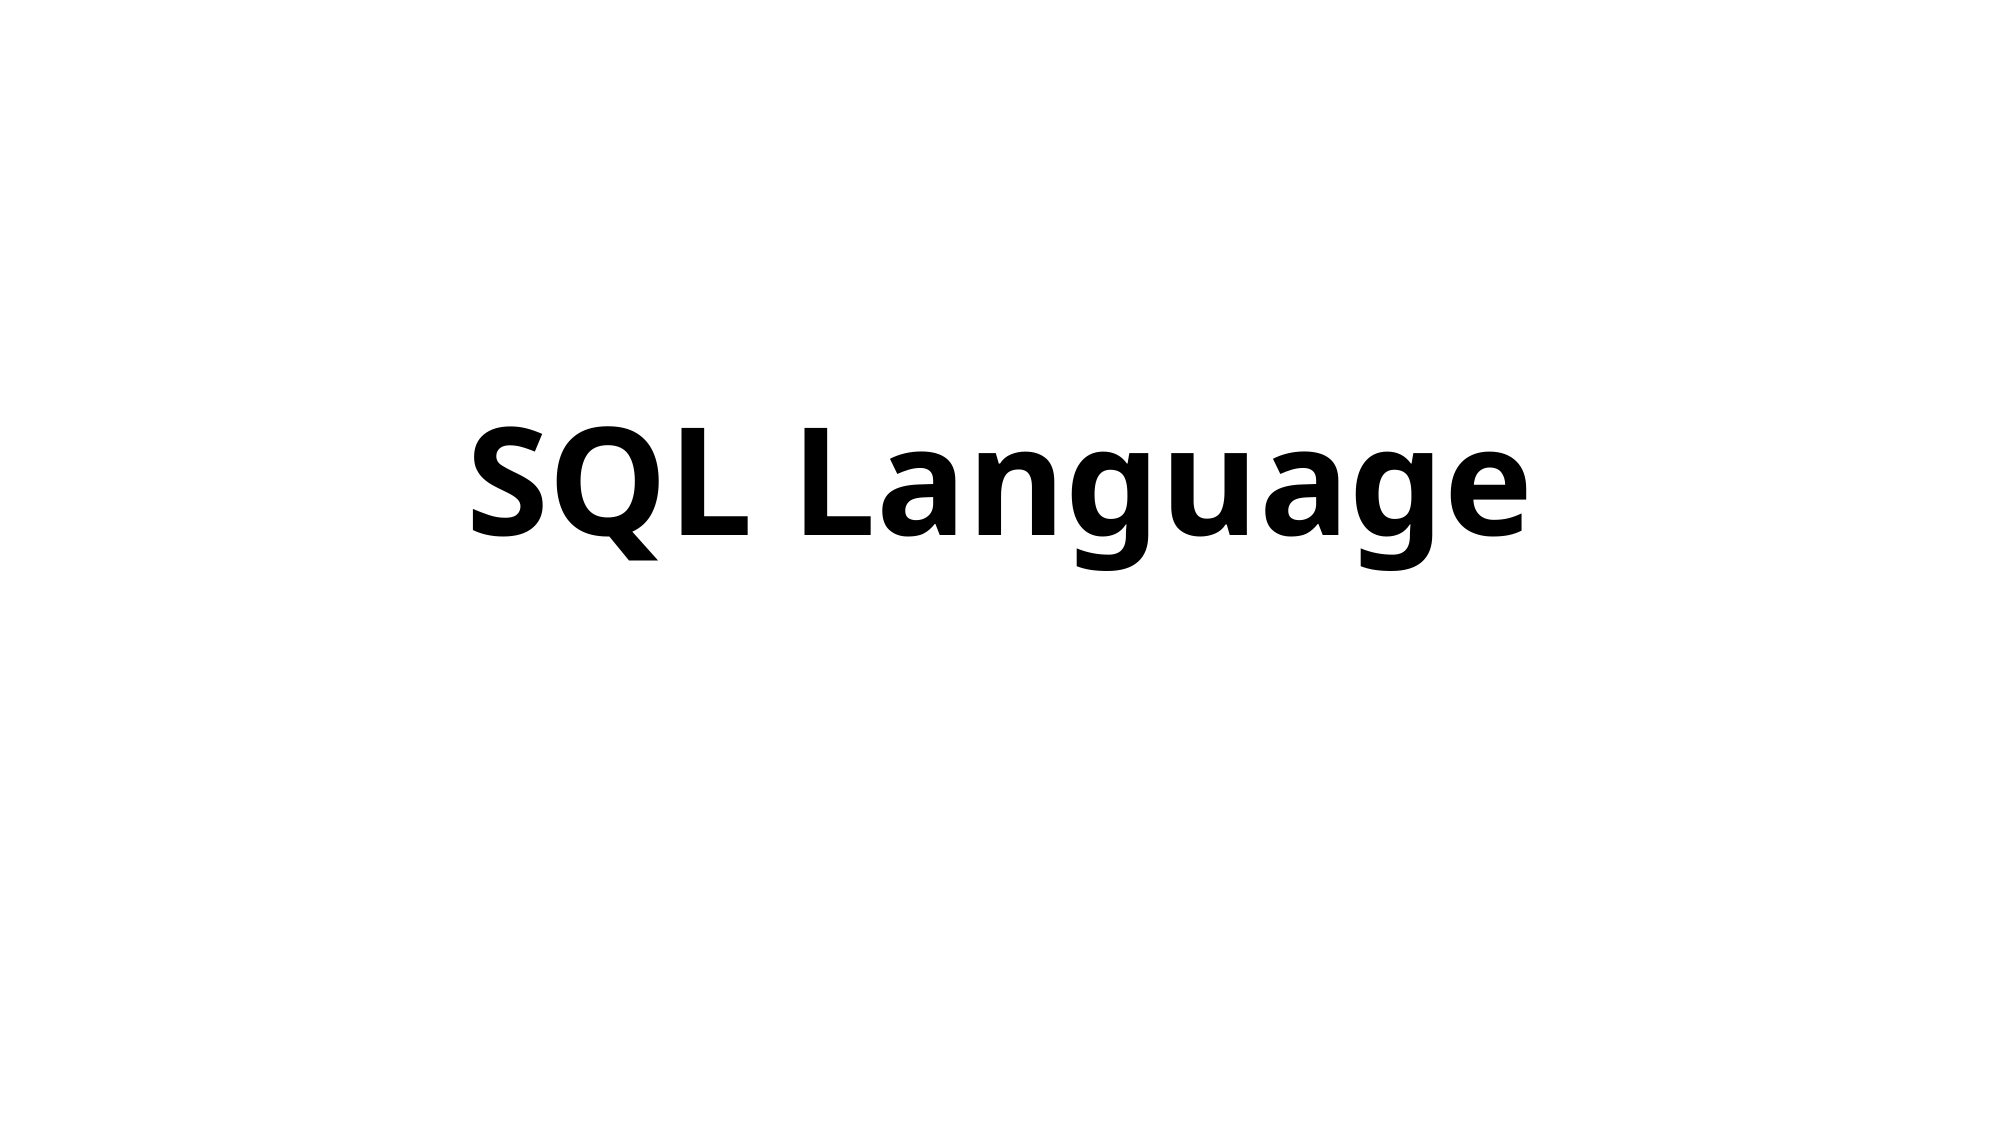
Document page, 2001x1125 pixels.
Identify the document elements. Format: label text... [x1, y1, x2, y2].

title SQL Language [249, 184, 1750, 576]
